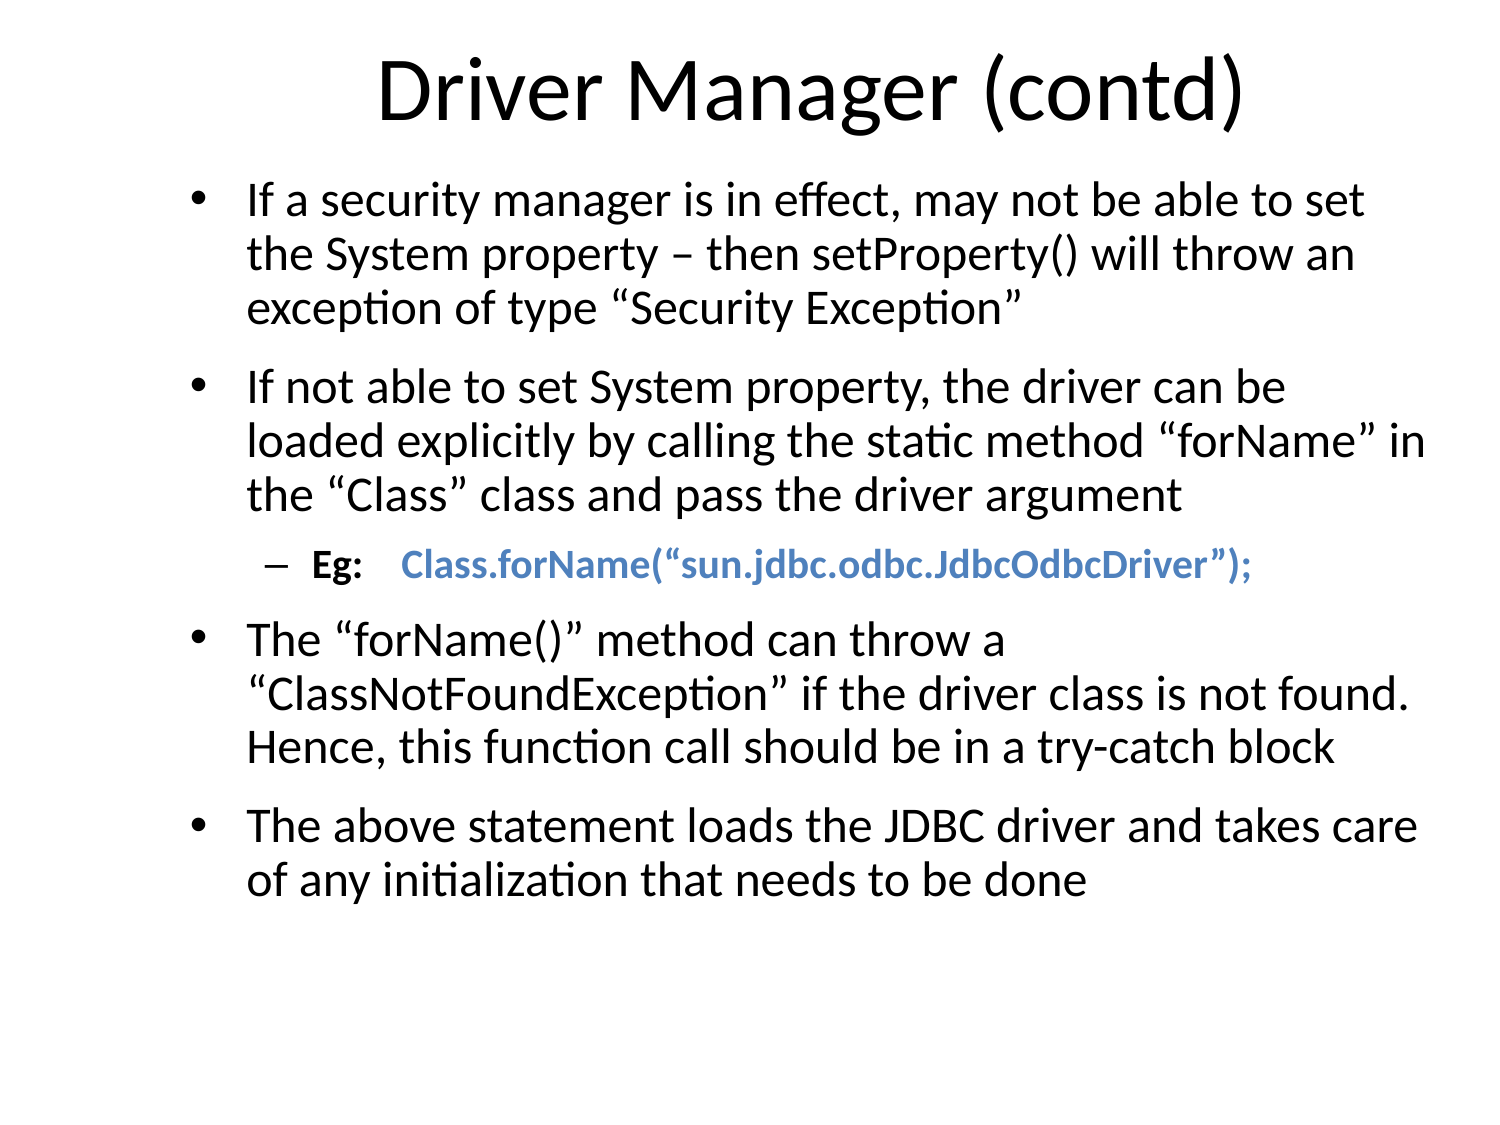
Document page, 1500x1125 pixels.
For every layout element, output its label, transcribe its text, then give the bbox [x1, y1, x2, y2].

title Driver Manager (contd) [174, 24, 1450, 144]
list If a security manager is in effect, may not be able to set the System property – then setProperty() will throw an exception of type “Security Exception” If not able to set System property, the driver can be loaded explicitly by calling the static method “forName” in the “Class” class and pass the driver argument Eg: Class.forName(“sun.jdbc.odbc.JdbcOdbcDriver”); The “forName()” method can throw a “ClassNotFoundException” if the driver class is not found. Hence, this function call should be in a try-catch block The above statement loads the JDBC driver and takes care of any initialization that needs to be done [174, 165, 1450, 841]
